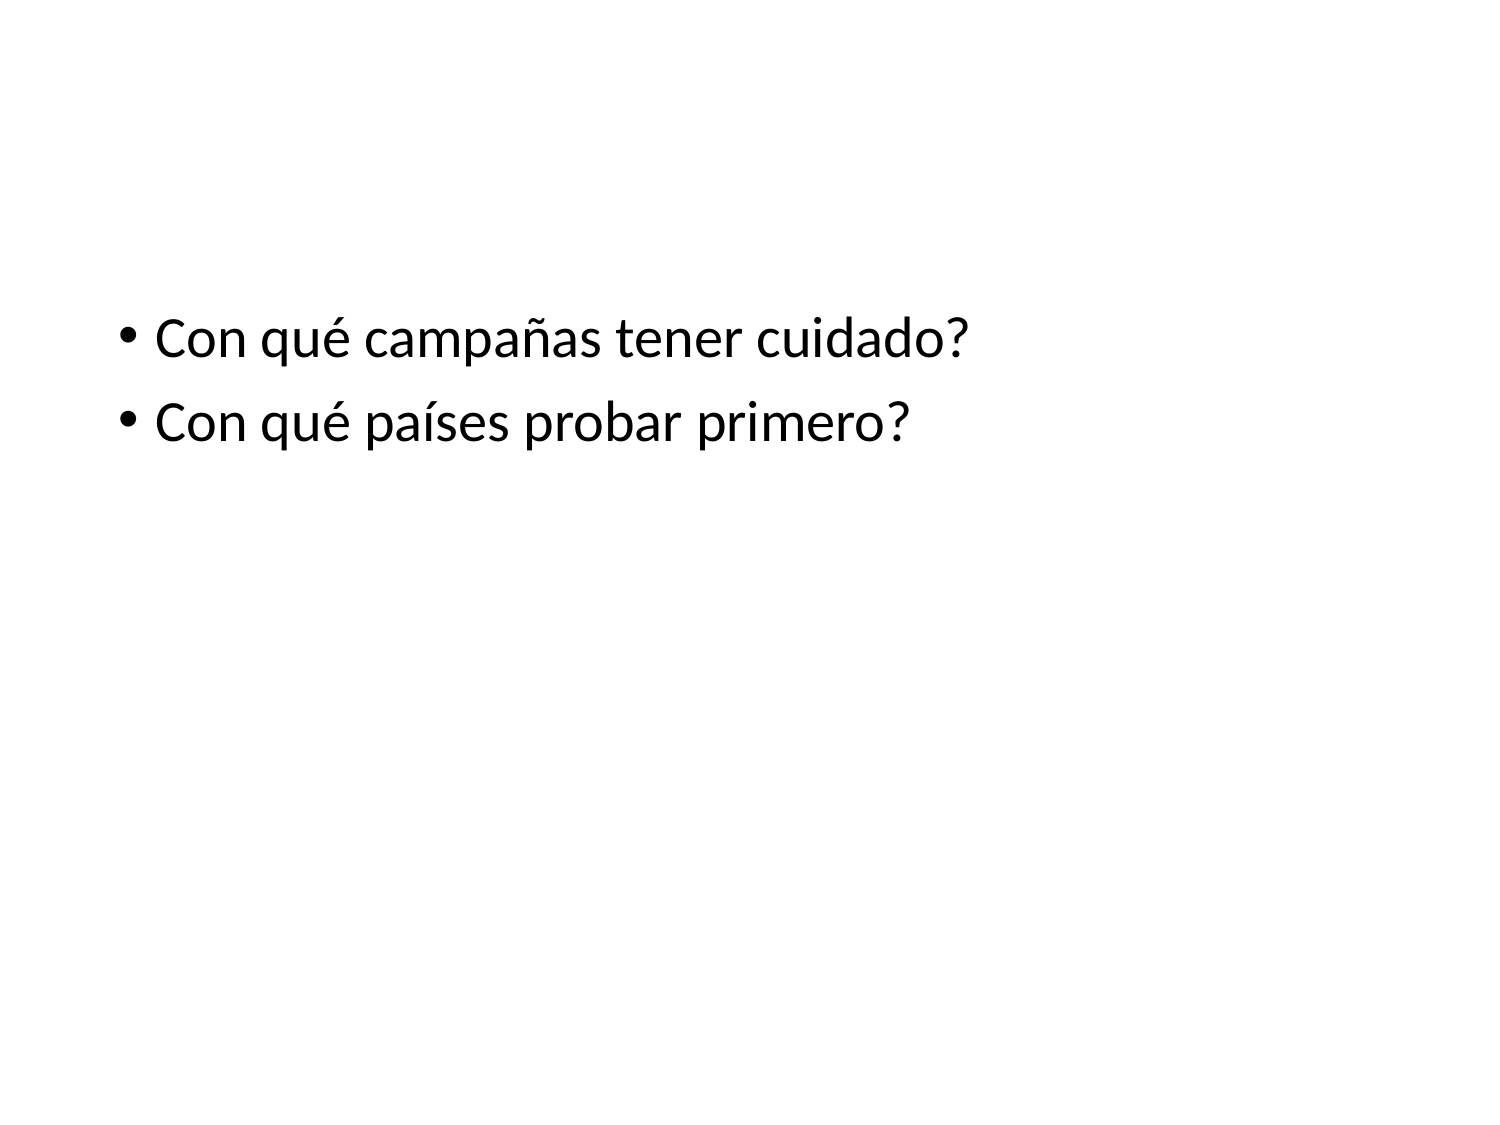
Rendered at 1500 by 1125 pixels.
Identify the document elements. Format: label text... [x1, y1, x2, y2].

list Con qué campañas tener cuidado? Con qué países probar primero? [103, 299, 1397, 1014]
